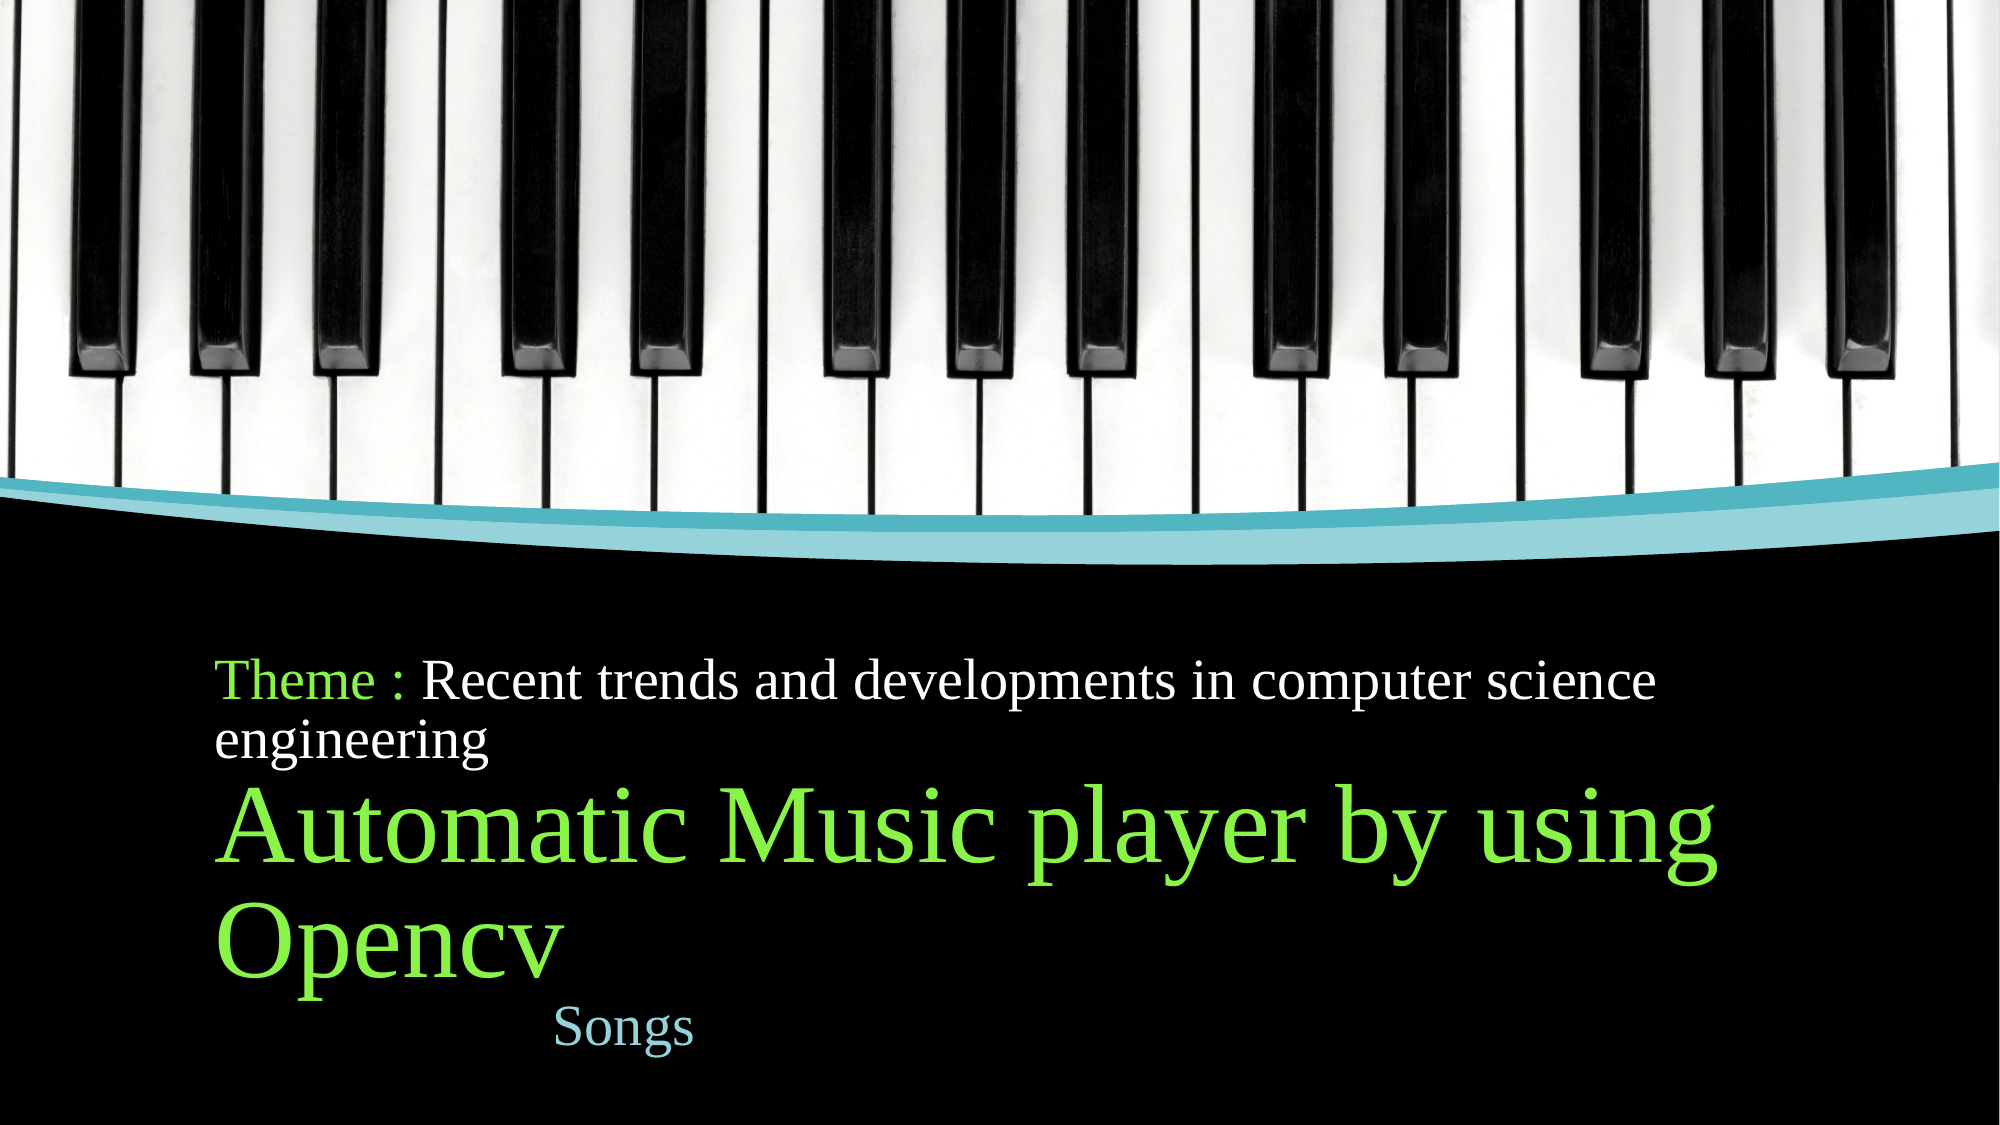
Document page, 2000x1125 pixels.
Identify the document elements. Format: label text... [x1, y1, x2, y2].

title Theme : Recent trends and developments in computer science engineering Automatic Music player by using Opencv [199, 516, 1850, 1008]
picture [0, 0, 2000, 516]
subtitle Songs [537, 987, 1891, 1111]
